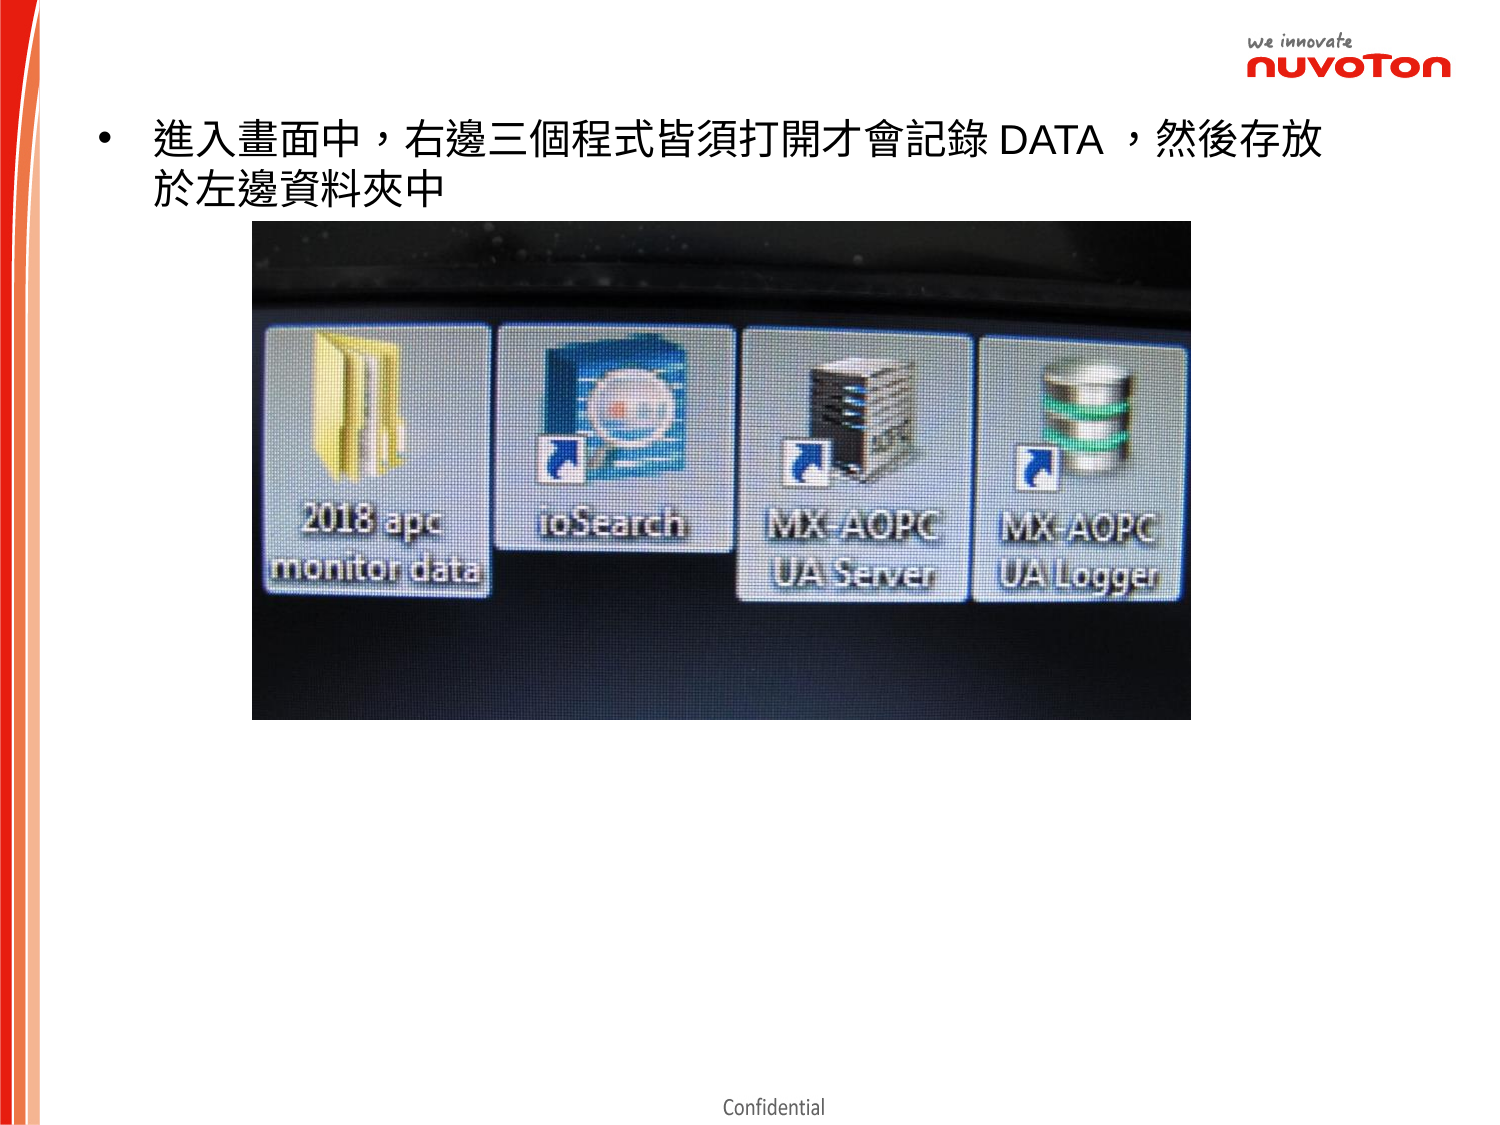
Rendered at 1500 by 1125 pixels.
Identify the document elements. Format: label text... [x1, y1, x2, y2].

text_box 進入畫面中，右邊三個程式皆須打開才會記錄DATA，然後存放於左邊資料夾中 [82, 105, 1361, 220]
picture [0, 0, 1500, 1125]
